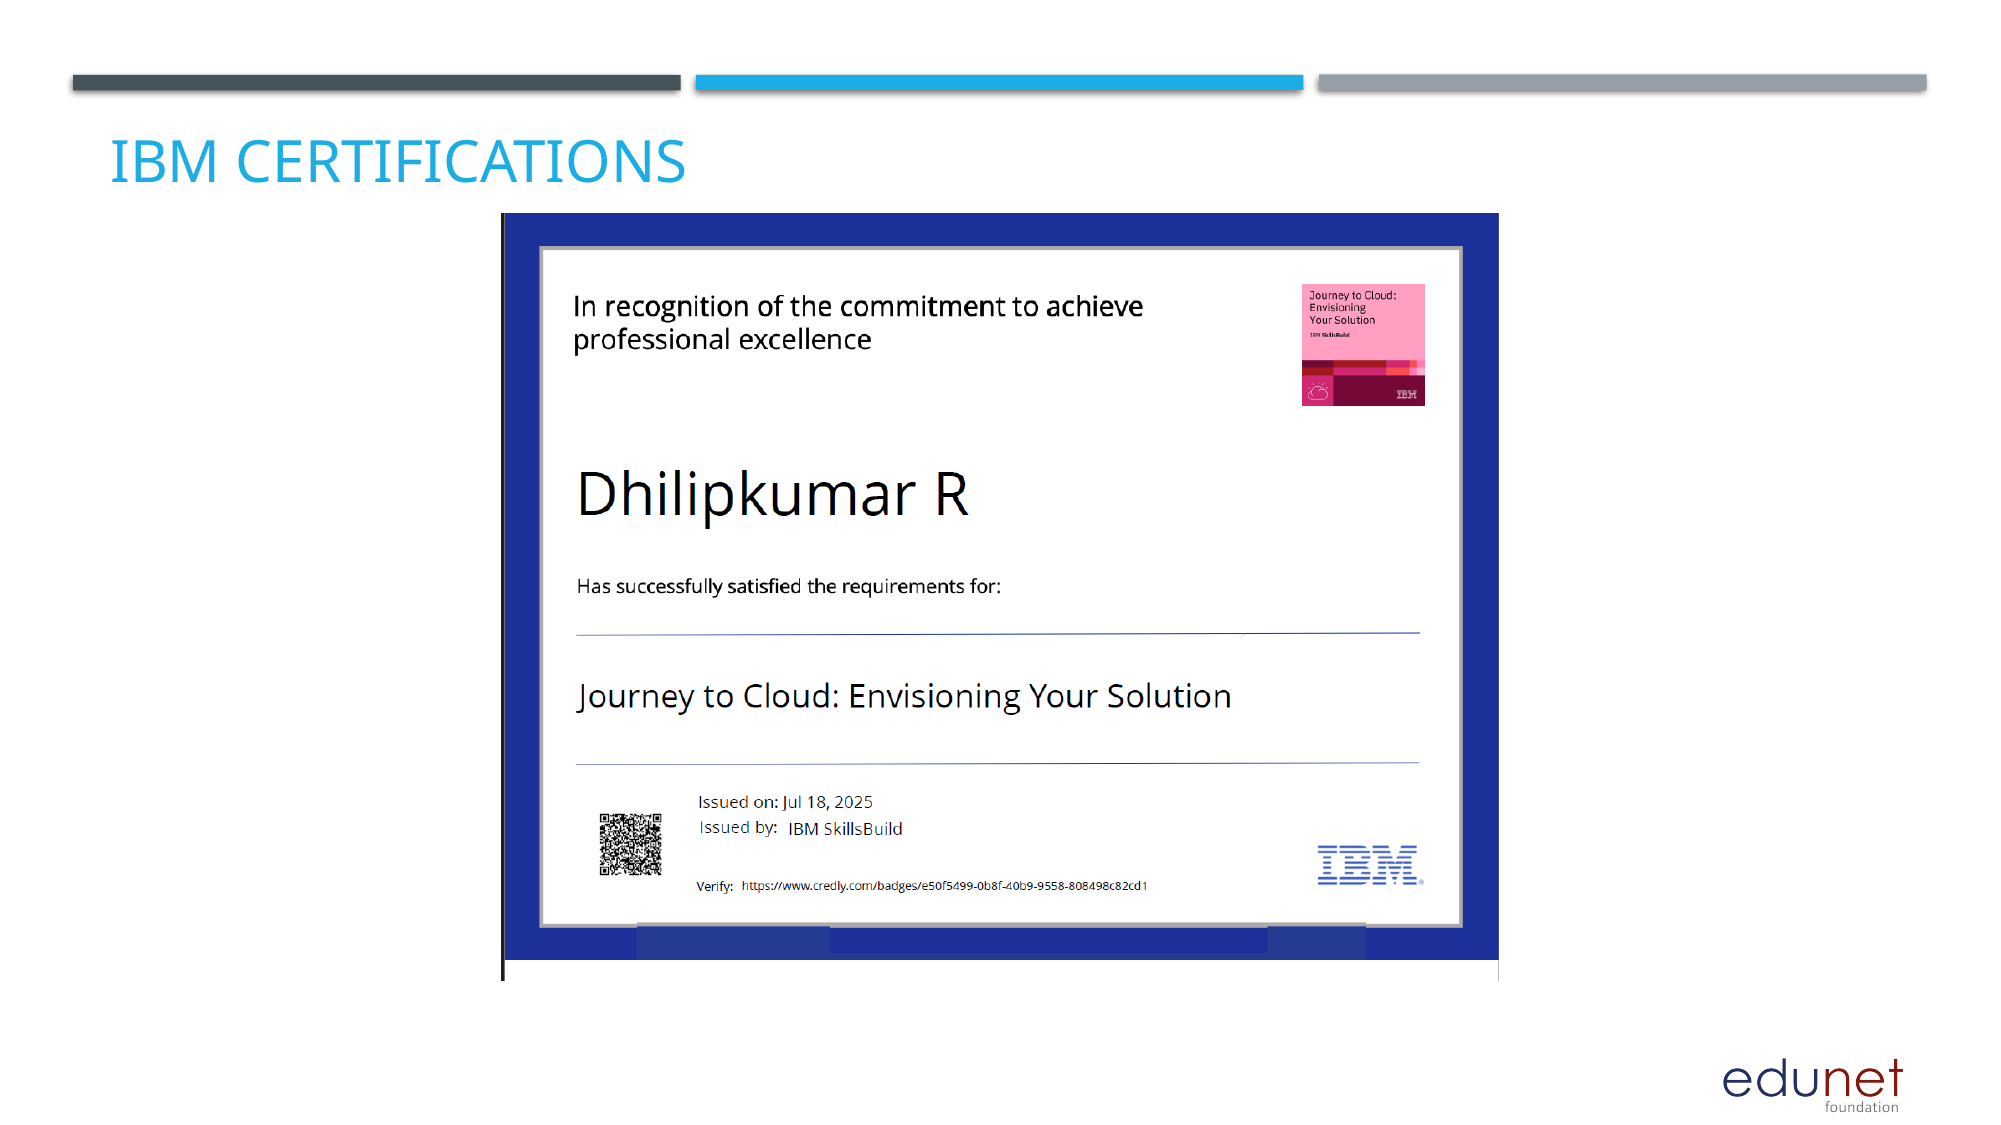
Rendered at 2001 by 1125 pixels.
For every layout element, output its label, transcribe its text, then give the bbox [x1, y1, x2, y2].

picture [1719, 1056, 1905, 1116]
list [501, 212, 1499, 981]
title IBM Certifications [95, 115, 1905, 203]
